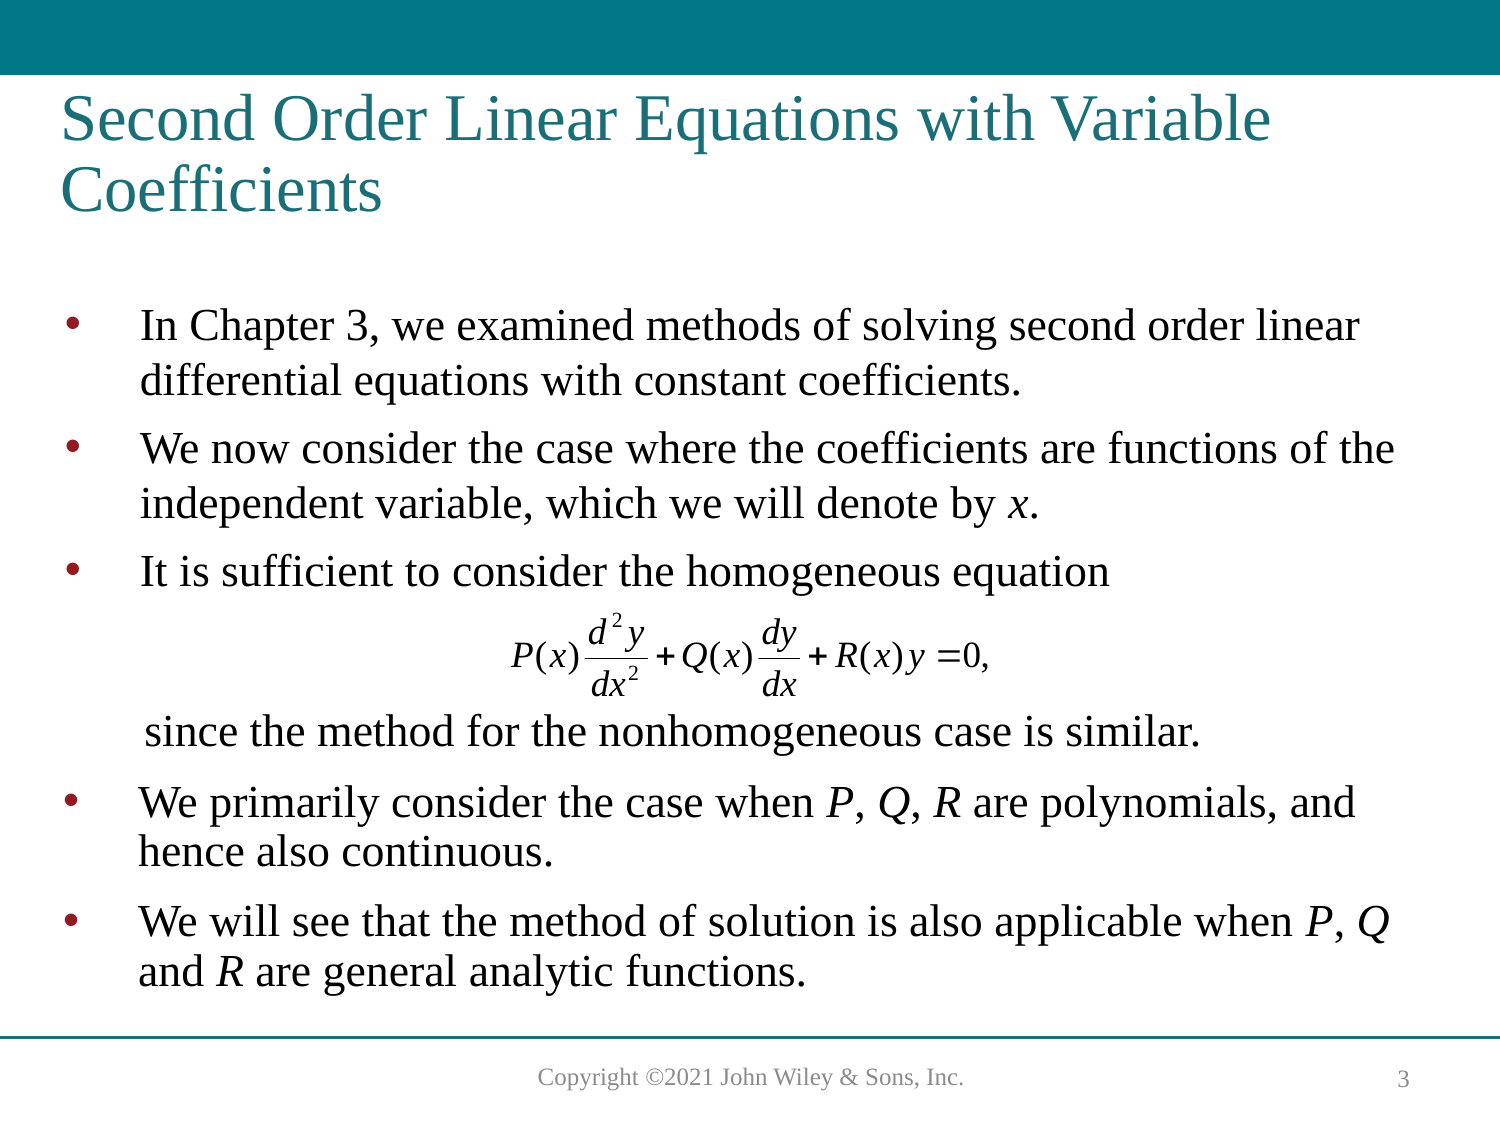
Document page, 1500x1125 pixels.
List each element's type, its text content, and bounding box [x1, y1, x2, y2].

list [504, 602, 996, 705]
list since the method for the nonhomogeneous case is similar. We primarily consider the case when P, Q, R are polynomials, and hence also continuous. We will see that the method of solution is also applicable when P, Q and R are general analytic functions. [48, 699, 1448, 1025]
list In Chapter 3, we examined methods of solving second order linear differential equations with constant coefficients. We now consider the case where the coefficients are functions of the independent variable, which we will denote by x. It is sufficient to consider the homogeneous equation [50, 287, 1450, 603]
title Second Order Linear Equations with Variable Coefficients [45, 75, 1447, 235]
